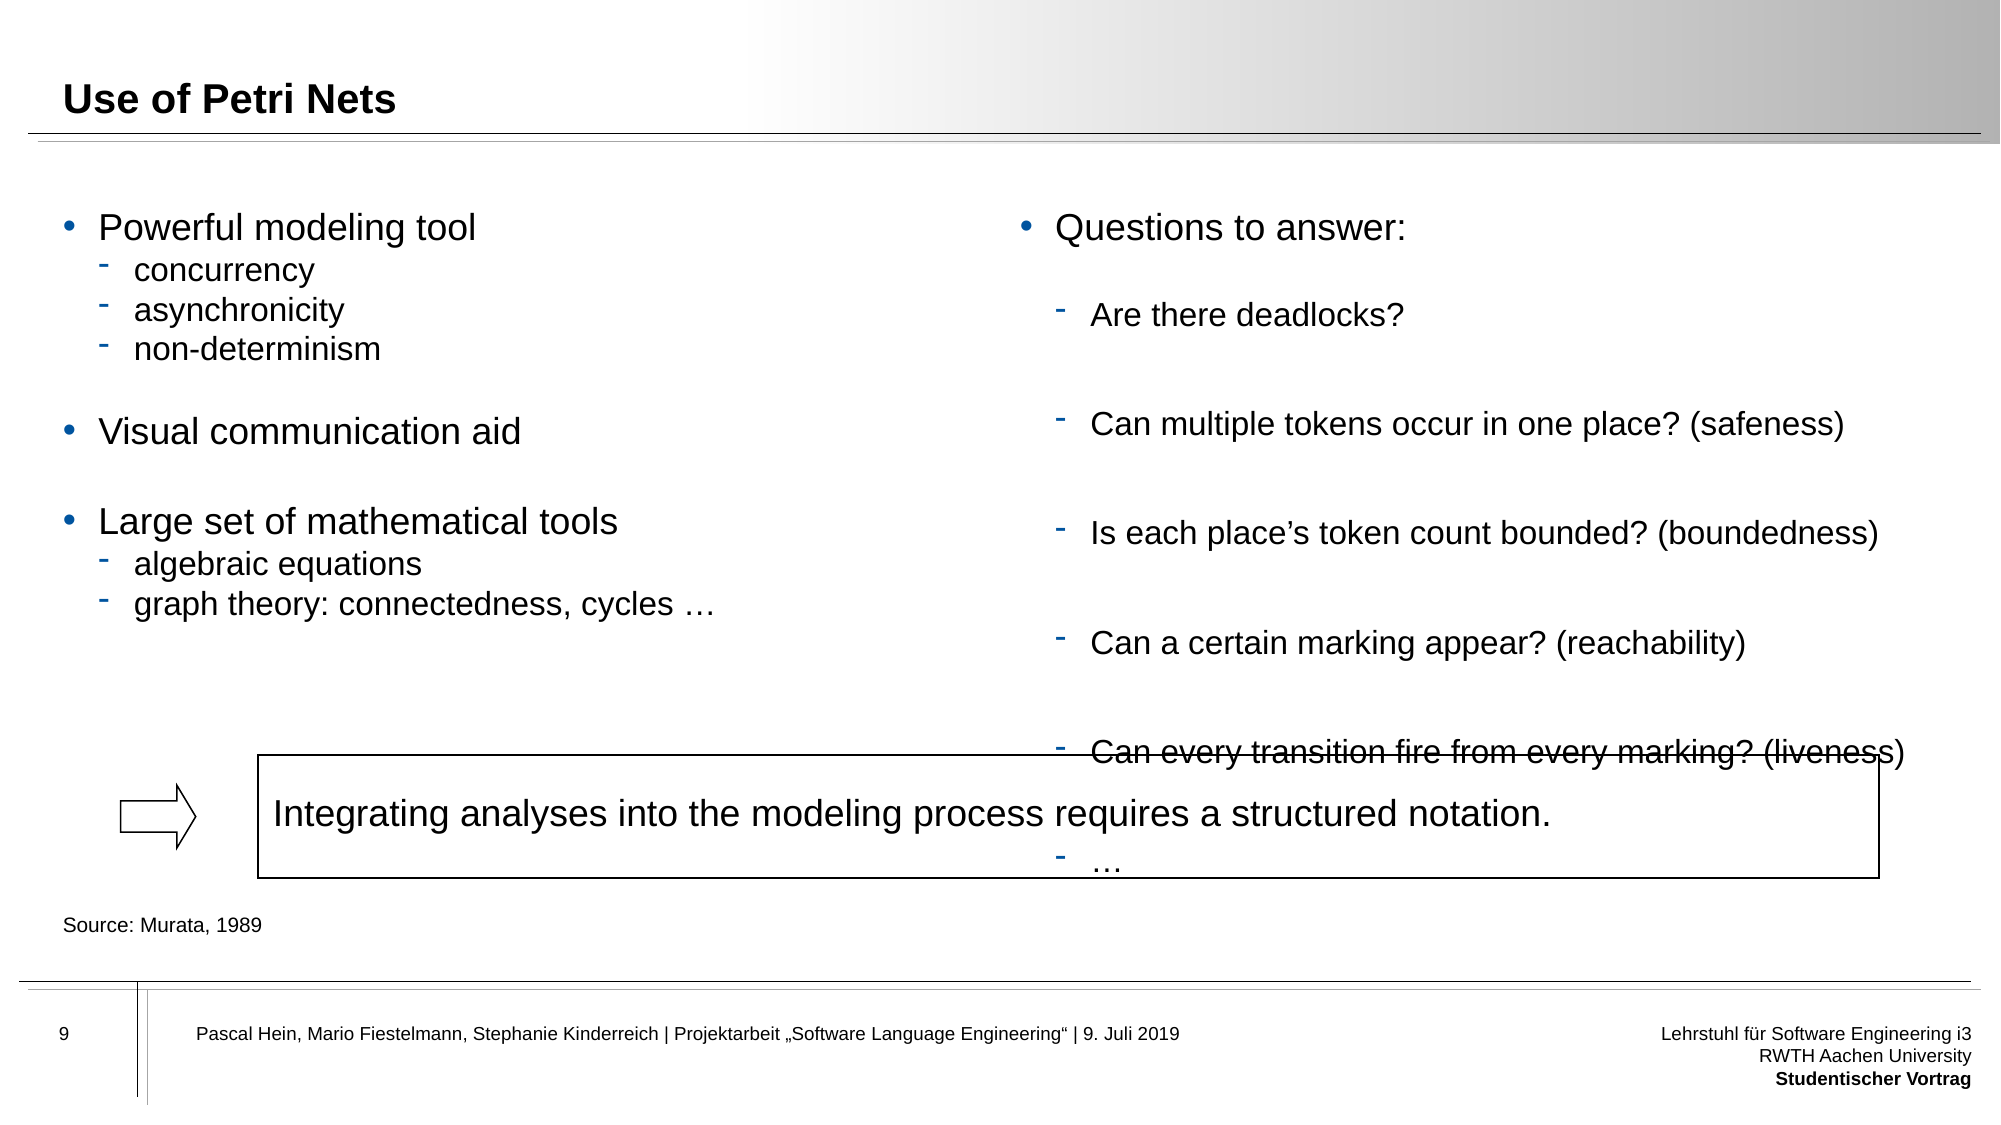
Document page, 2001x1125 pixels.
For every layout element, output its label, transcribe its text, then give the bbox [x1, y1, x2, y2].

title Use of Petri Nets [63, 33, 1947, 123]
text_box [120, 755, 1880, 879]
text_box Powerful modeling tool concurrency asynchronicity non-determinism Visual communication aid Large set of mathematical tools algebraic equations graph theory: connectedness, cycles … Source: Murata, 1989 [62, 202, 1947, 923]
